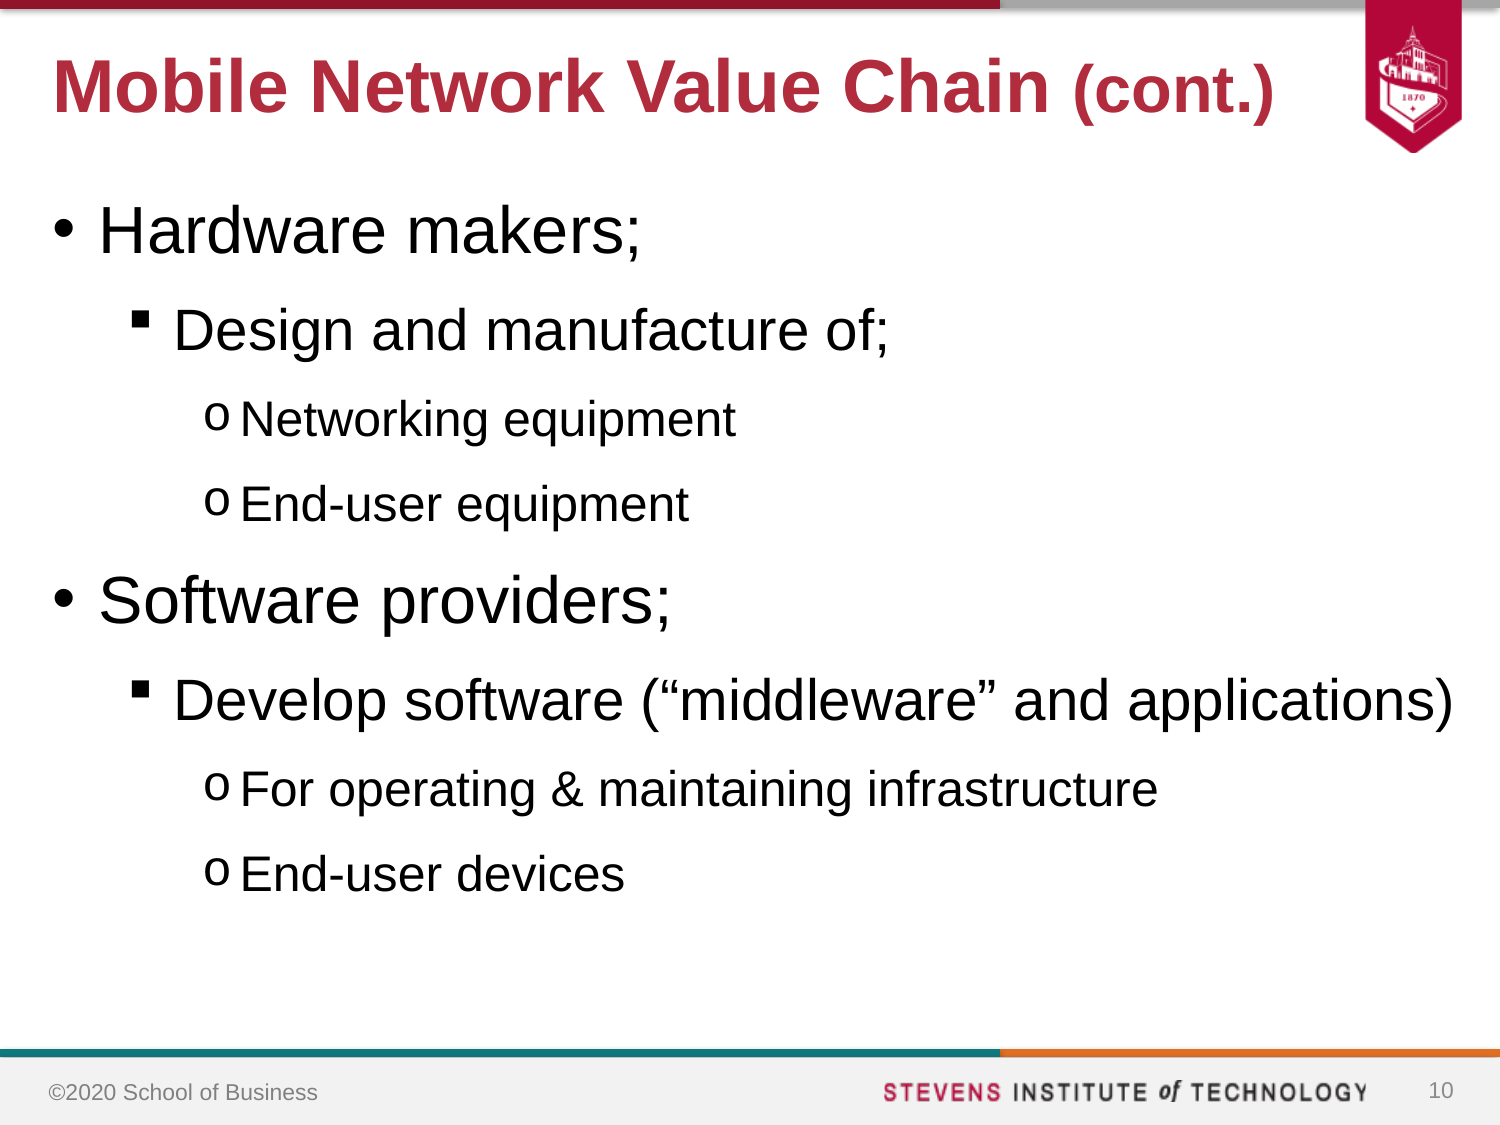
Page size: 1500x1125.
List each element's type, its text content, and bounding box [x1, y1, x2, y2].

list Hardware makers; Design and manufacture of; Networking equipment End-user equipment Software providers; Develop software (“middleware” and applications) For operating & maintaining infrastructure End-user devices [37, 179, 1481, 1031]
slide_number 10 [1401, 1059, 1481, 1120]
title Mobile Network Value Chain (cont.) [37, 30, 1361, 144]
